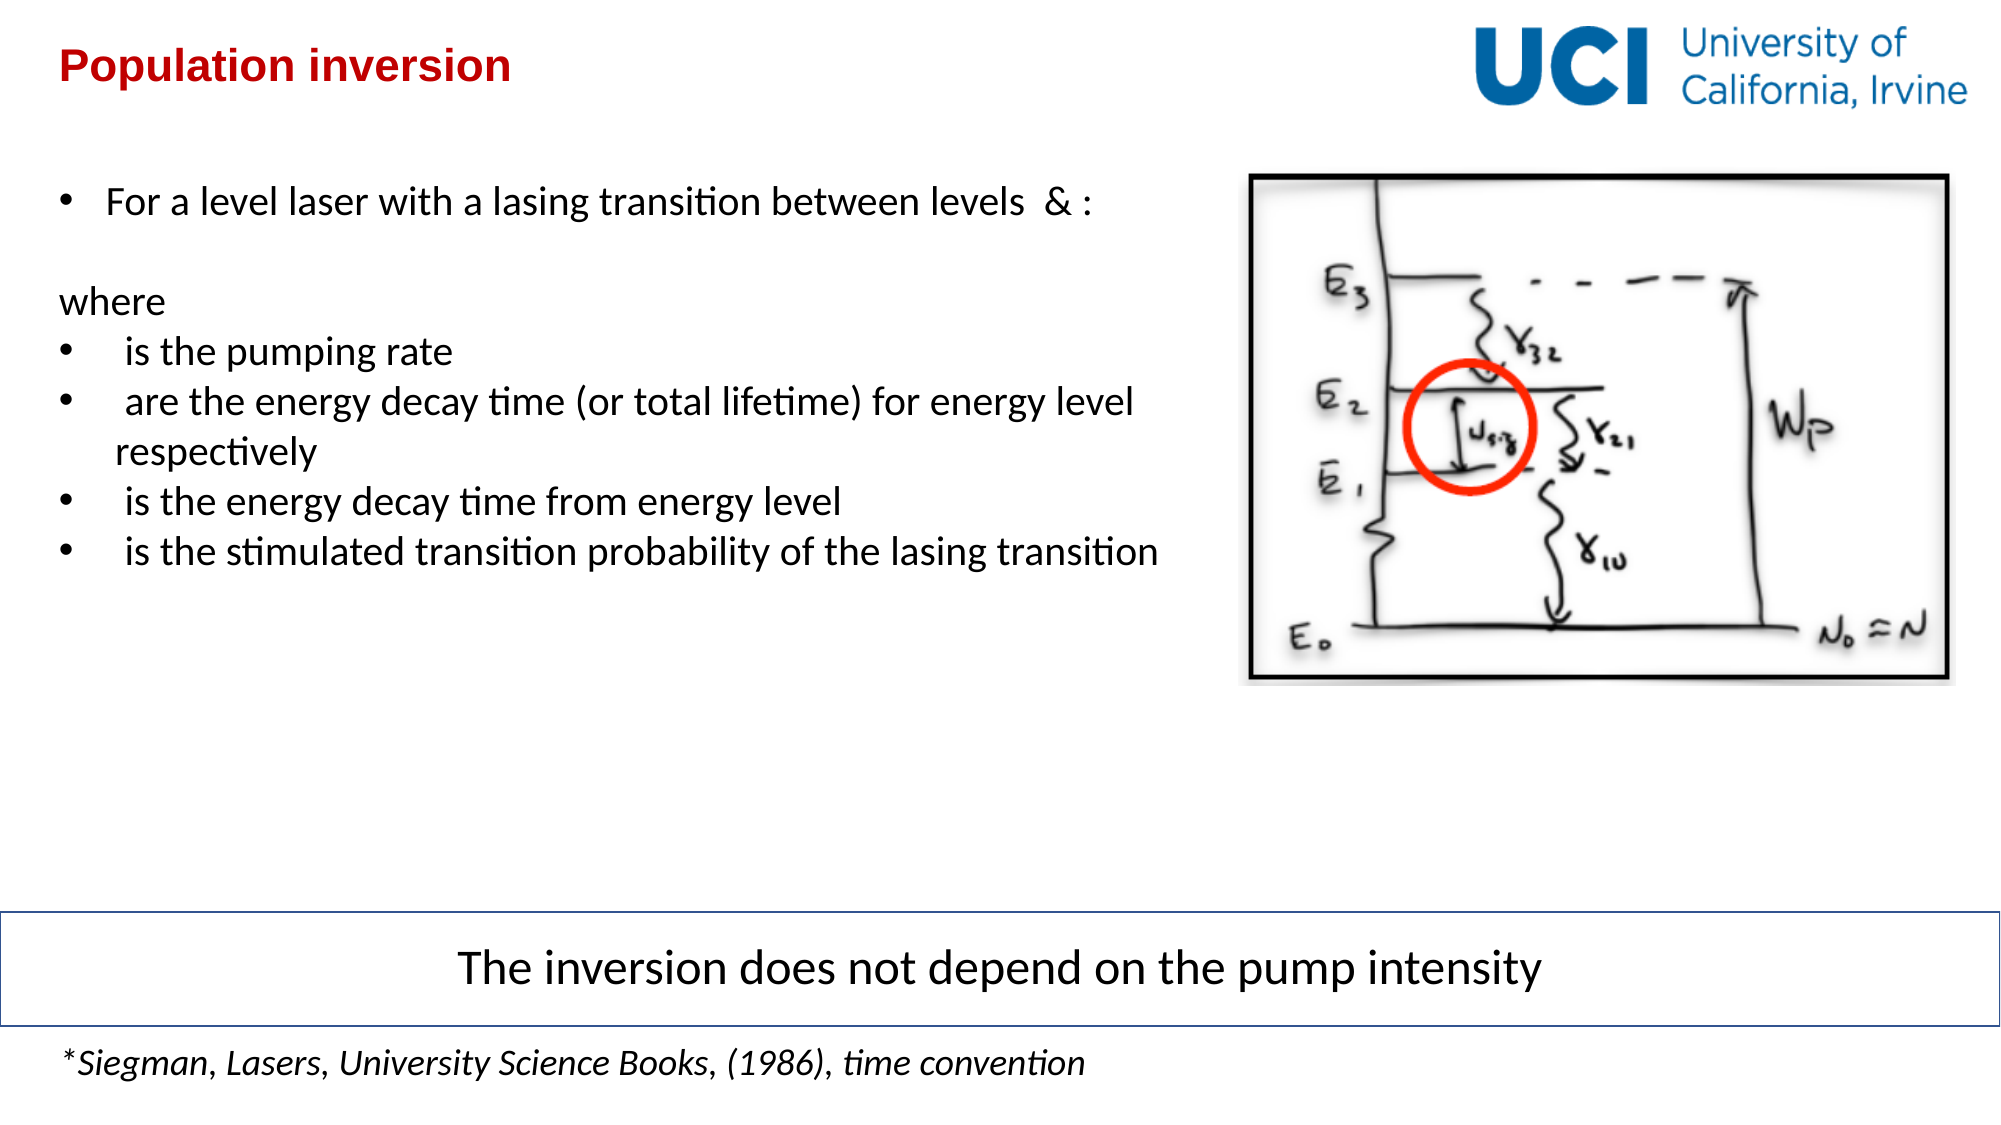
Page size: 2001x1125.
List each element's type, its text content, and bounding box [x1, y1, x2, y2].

title Population inversion [44, 34, 1227, 113]
picture [1475, 26, 1968, 110]
picture [1238, 166, 1956, 686]
list The inversion does not depend on the pump intensity [0, 934, 2000, 1004]
